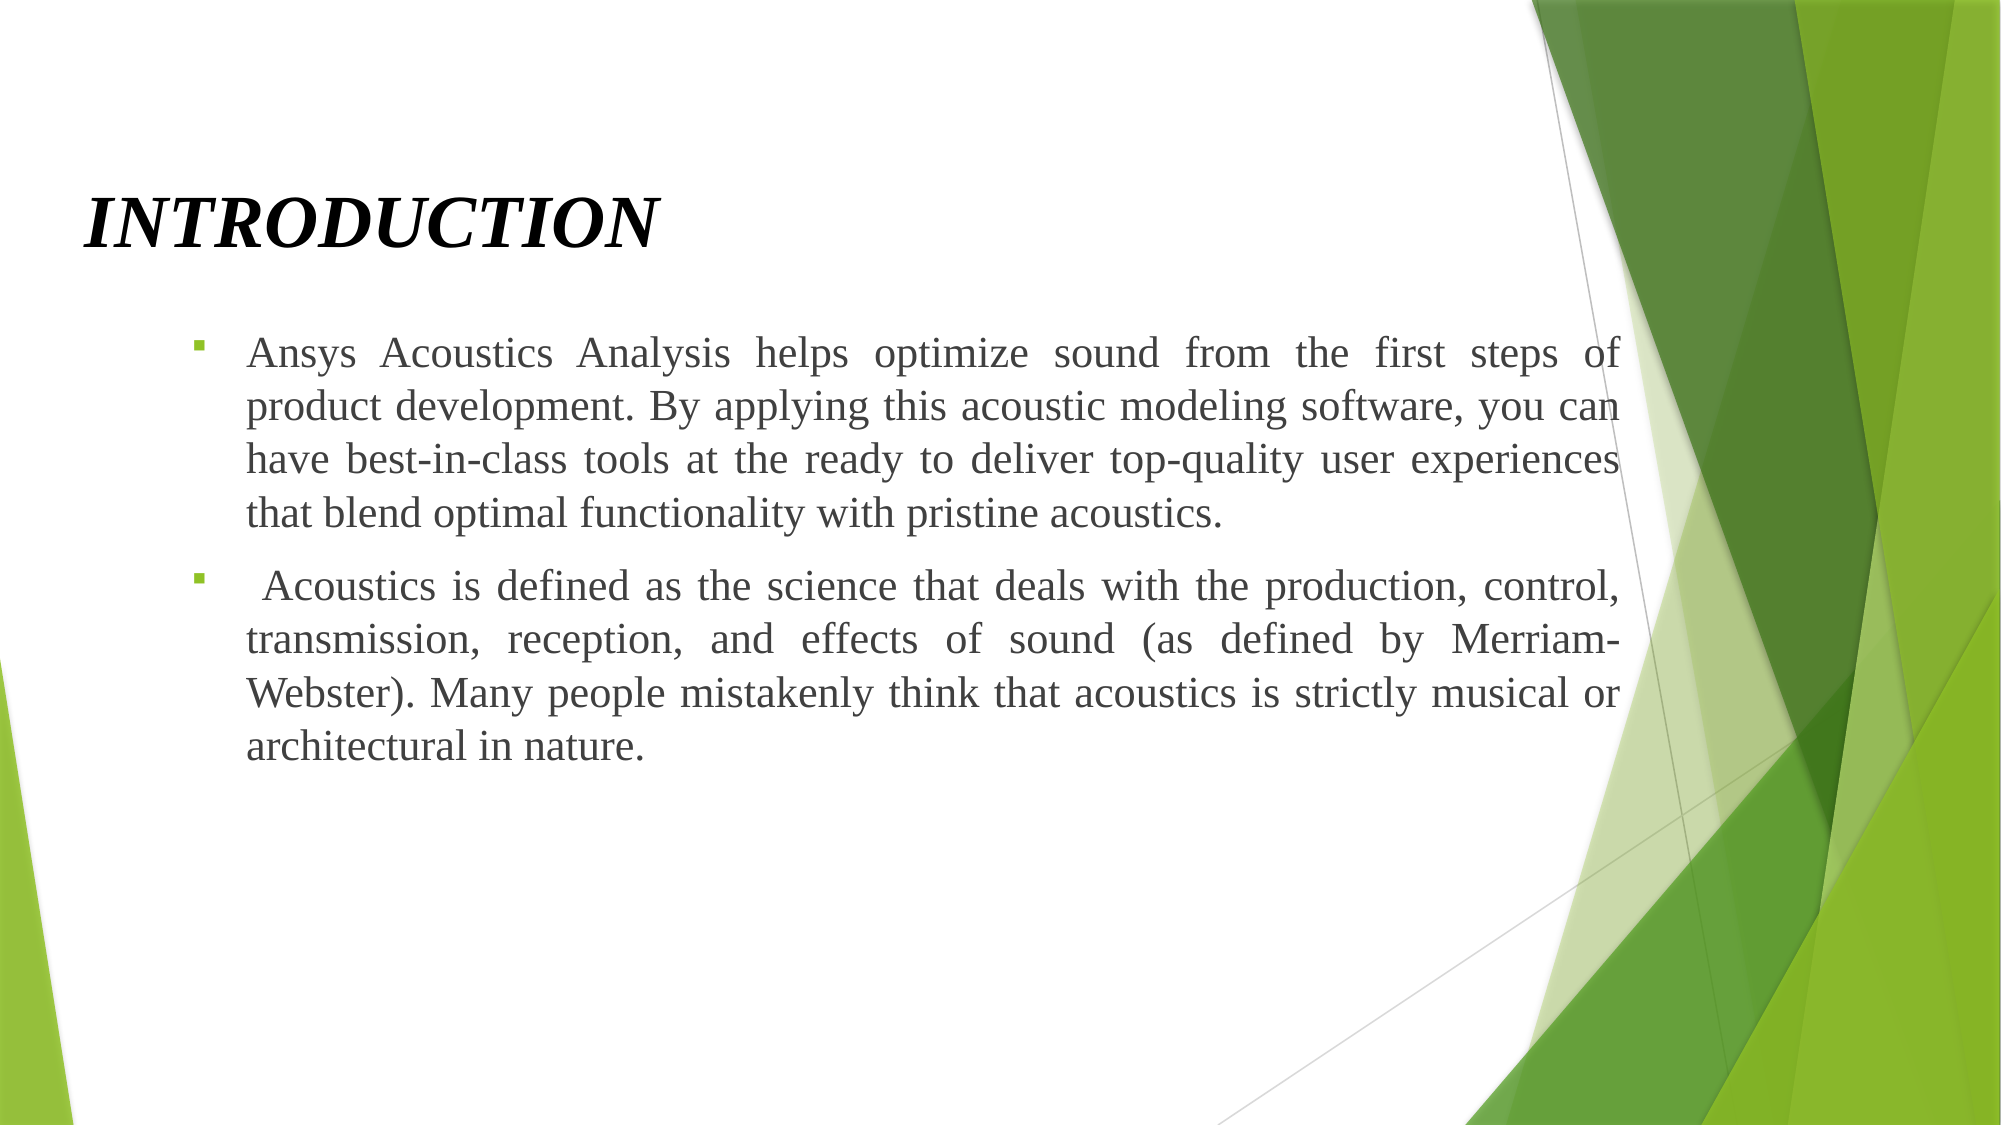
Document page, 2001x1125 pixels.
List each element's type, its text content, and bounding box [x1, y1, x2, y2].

list Ansys Acoustics Analysis helps optimize sound from the first steps of product development. By applying this acoustic modeling software, you can have best-in-class tools at the ready to deliver top-quality user experiences that blend optimal functionality with pristine acoustics. Acoustics is defined as the science that deals with the production, control, transmission, reception, and effects of sound (as defined by Merriam-Webster). Many people mistakenly think that acoustics is strictly musical or architectural in nature. [176, 315, 1639, 777]
title INTRODUCTION [69, 164, 898, 325]
